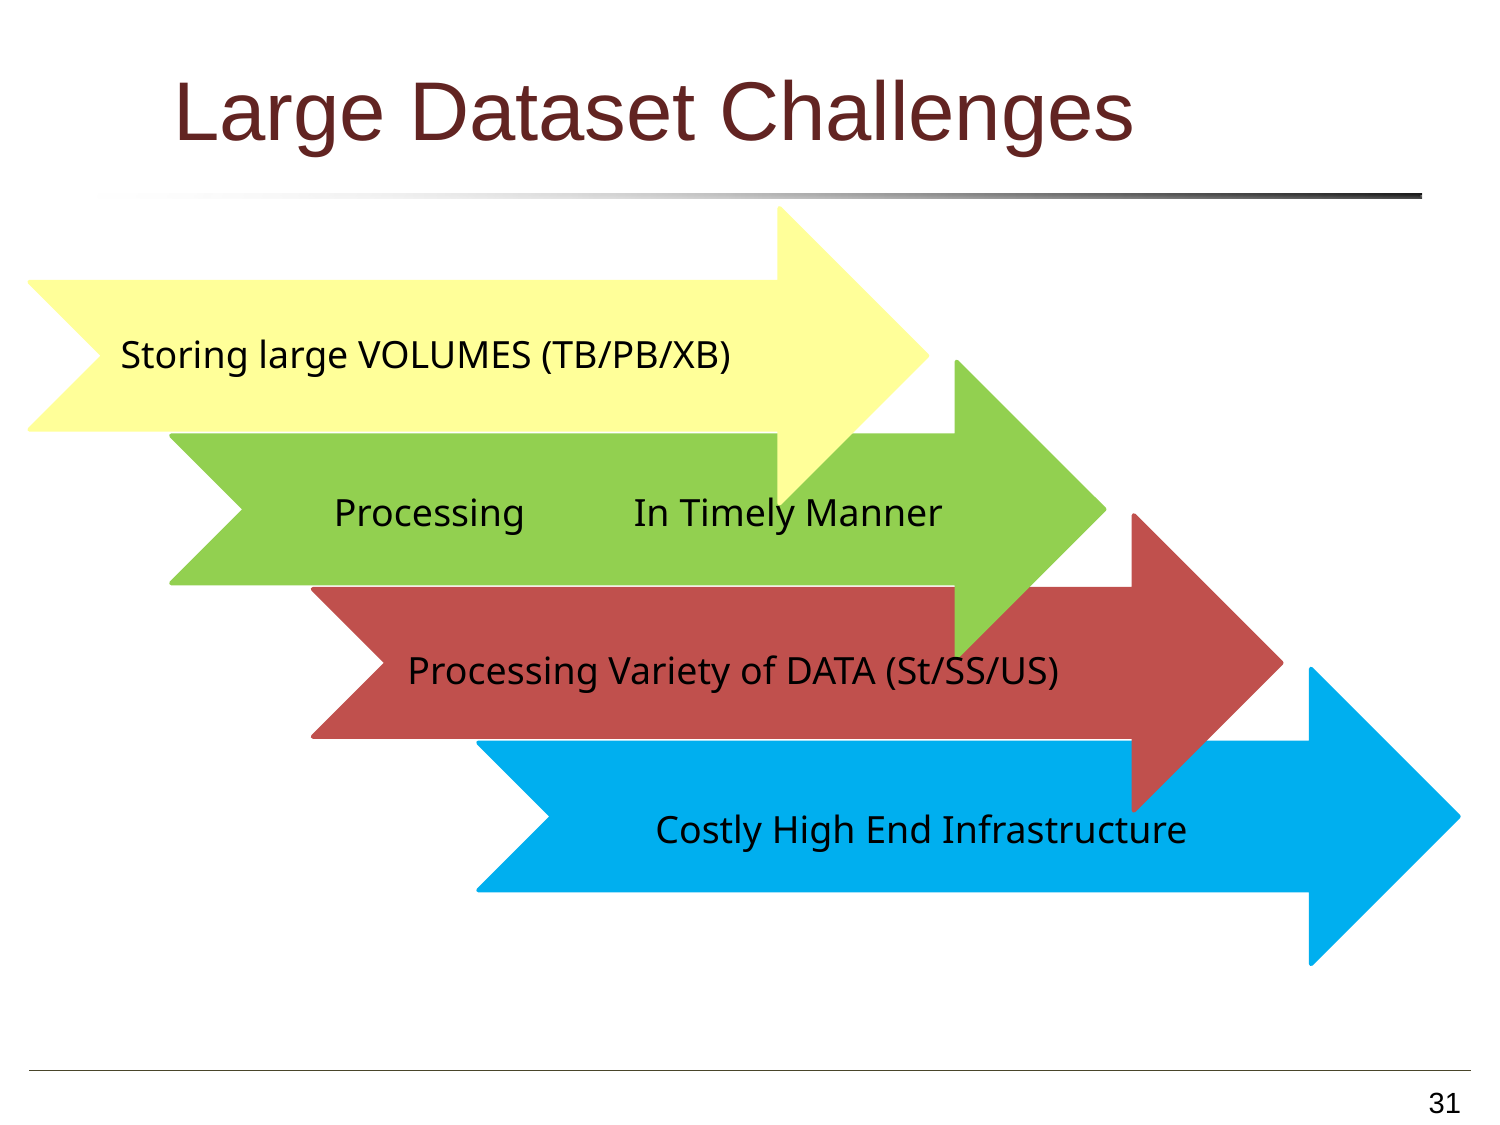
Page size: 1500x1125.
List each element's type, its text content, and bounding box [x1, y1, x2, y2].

text_box [72, 193, 1423, 199]
text_box Storing large VOLUMES (TB/PB/XB) Processing In Timely Manner Processing Variety of DATA (St/SS/US) Costly High End Infrastructure [118, 328, 1285, 839]
text_box 31 [1426, 1077, 1464, 1115]
text_box [478, 668, 1459, 965]
title Large Dataset Challenges [171, 55, 1410, 160]
text_box [29, 208, 900, 430]
